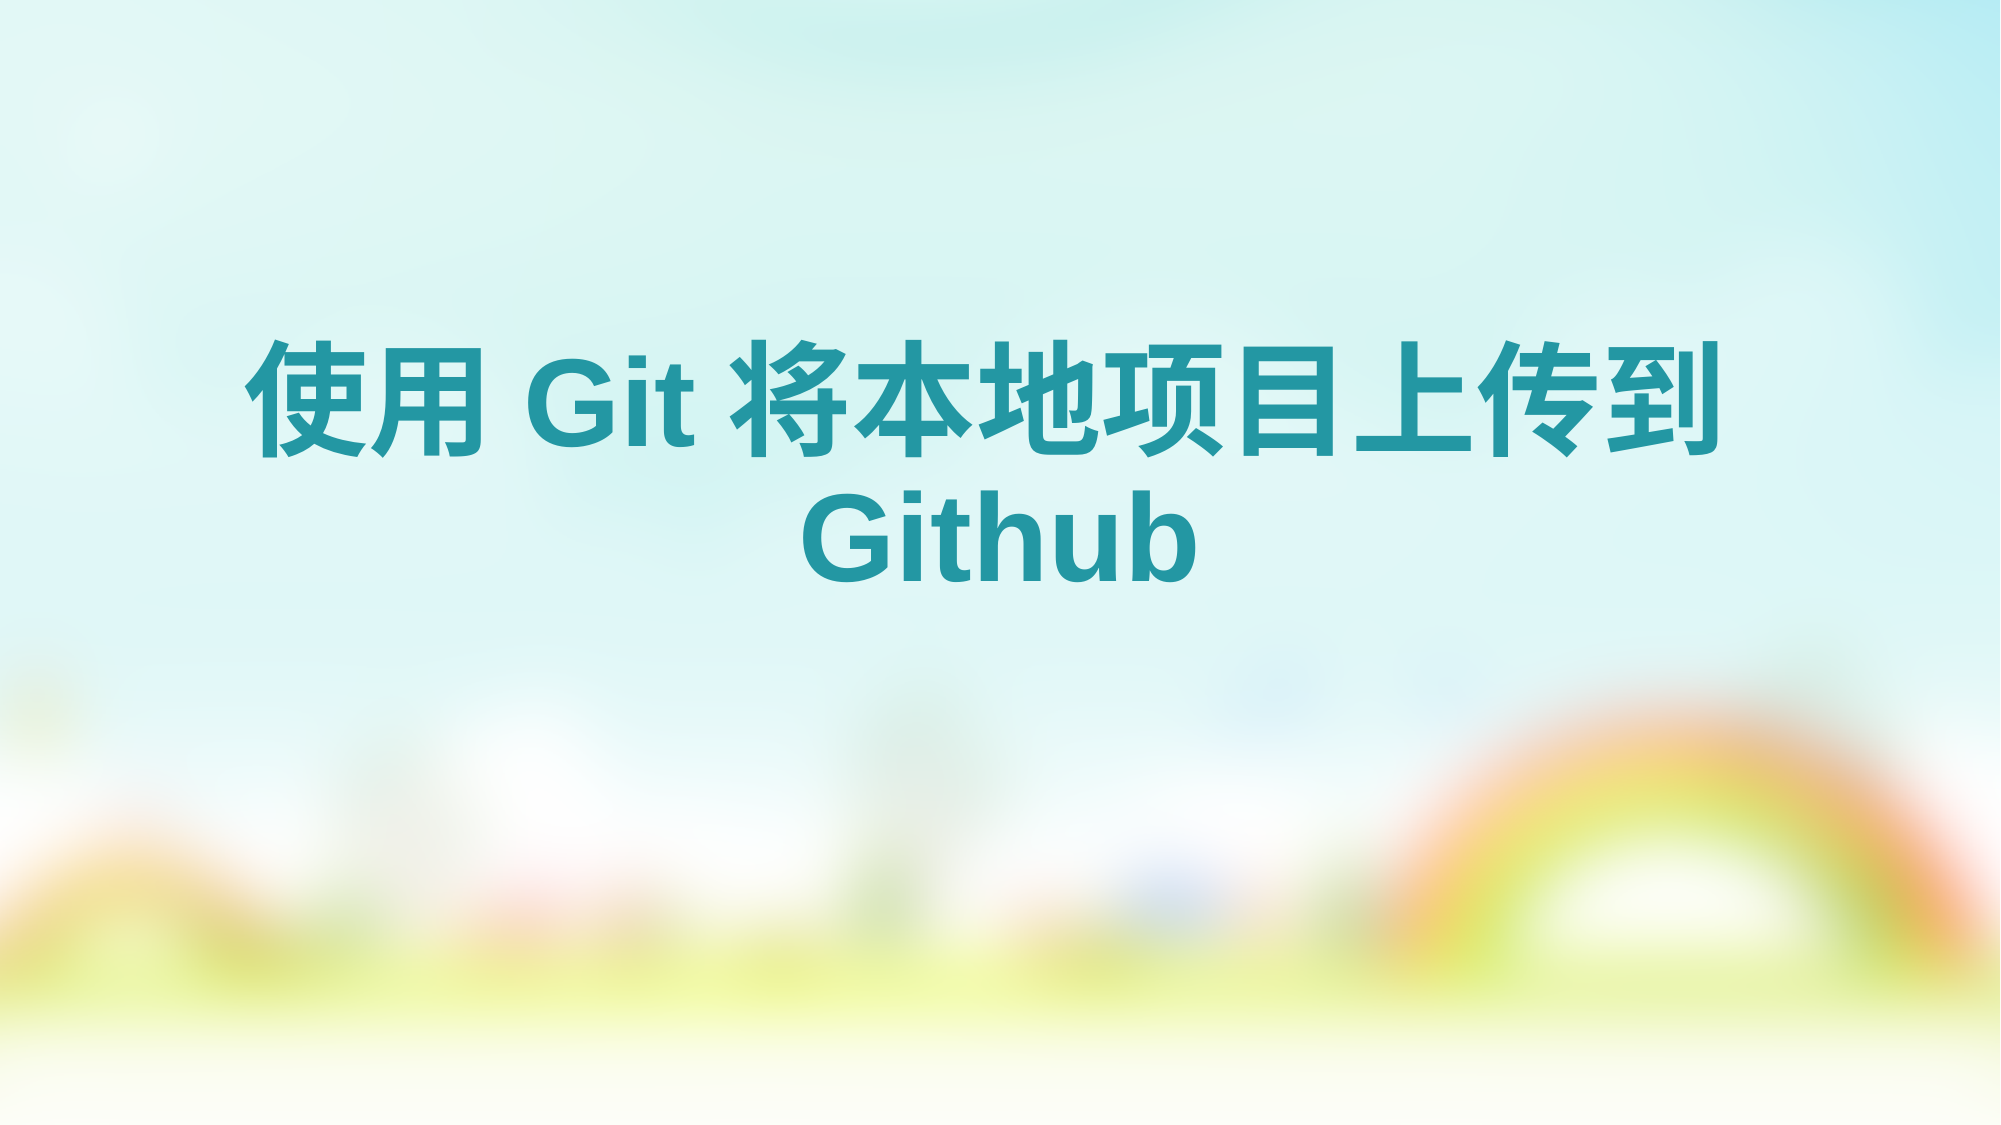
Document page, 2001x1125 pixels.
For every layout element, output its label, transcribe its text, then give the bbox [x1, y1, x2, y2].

picture [0, 0, 2001, 1125]
title 使用Git将本地项目上传到Github [163, 304, 1837, 553]
subtitle [163, 553, 1837, 679]
